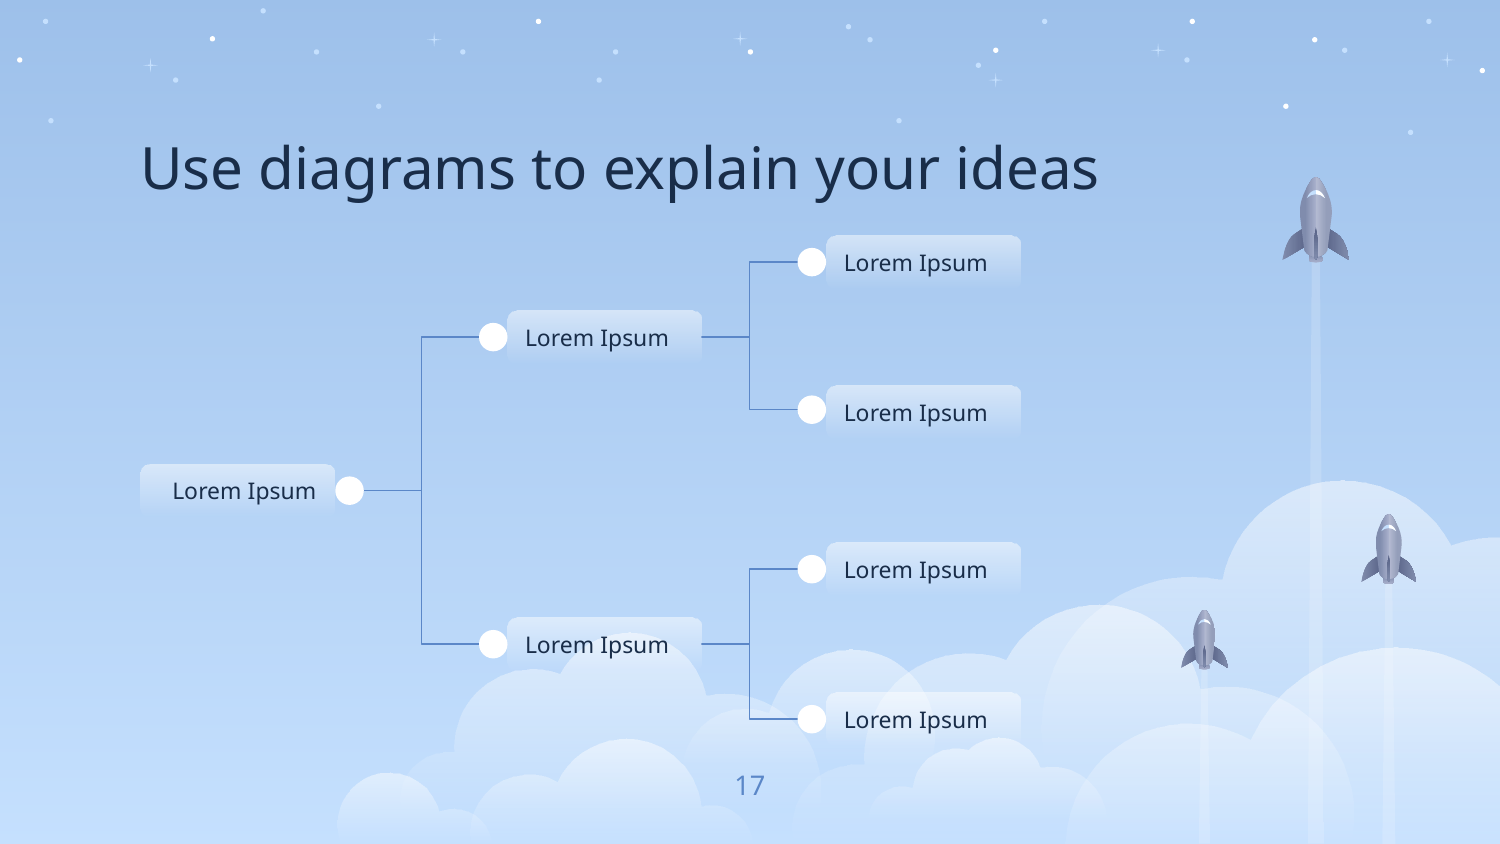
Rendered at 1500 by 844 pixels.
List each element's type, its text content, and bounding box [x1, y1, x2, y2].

title Use diagrams to explain your ideas [140, 137, 1165, 203]
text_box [797, 235, 1021, 289]
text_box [139, 464, 364, 518]
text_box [797, 385, 1021, 439]
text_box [797, 542, 1021, 596]
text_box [797, 692, 1021, 746]
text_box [478, 310, 702, 364]
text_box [701, 336, 798, 410]
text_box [363, 497, 480, 645]
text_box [701, 261, 798, 336]
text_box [478, 617, 702, 671]
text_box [363, 336, 480, 491]
slide_number 17 [705, 754, 795, 819]
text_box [701, 568, 798, 643]
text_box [701, 643, 798, 720]
